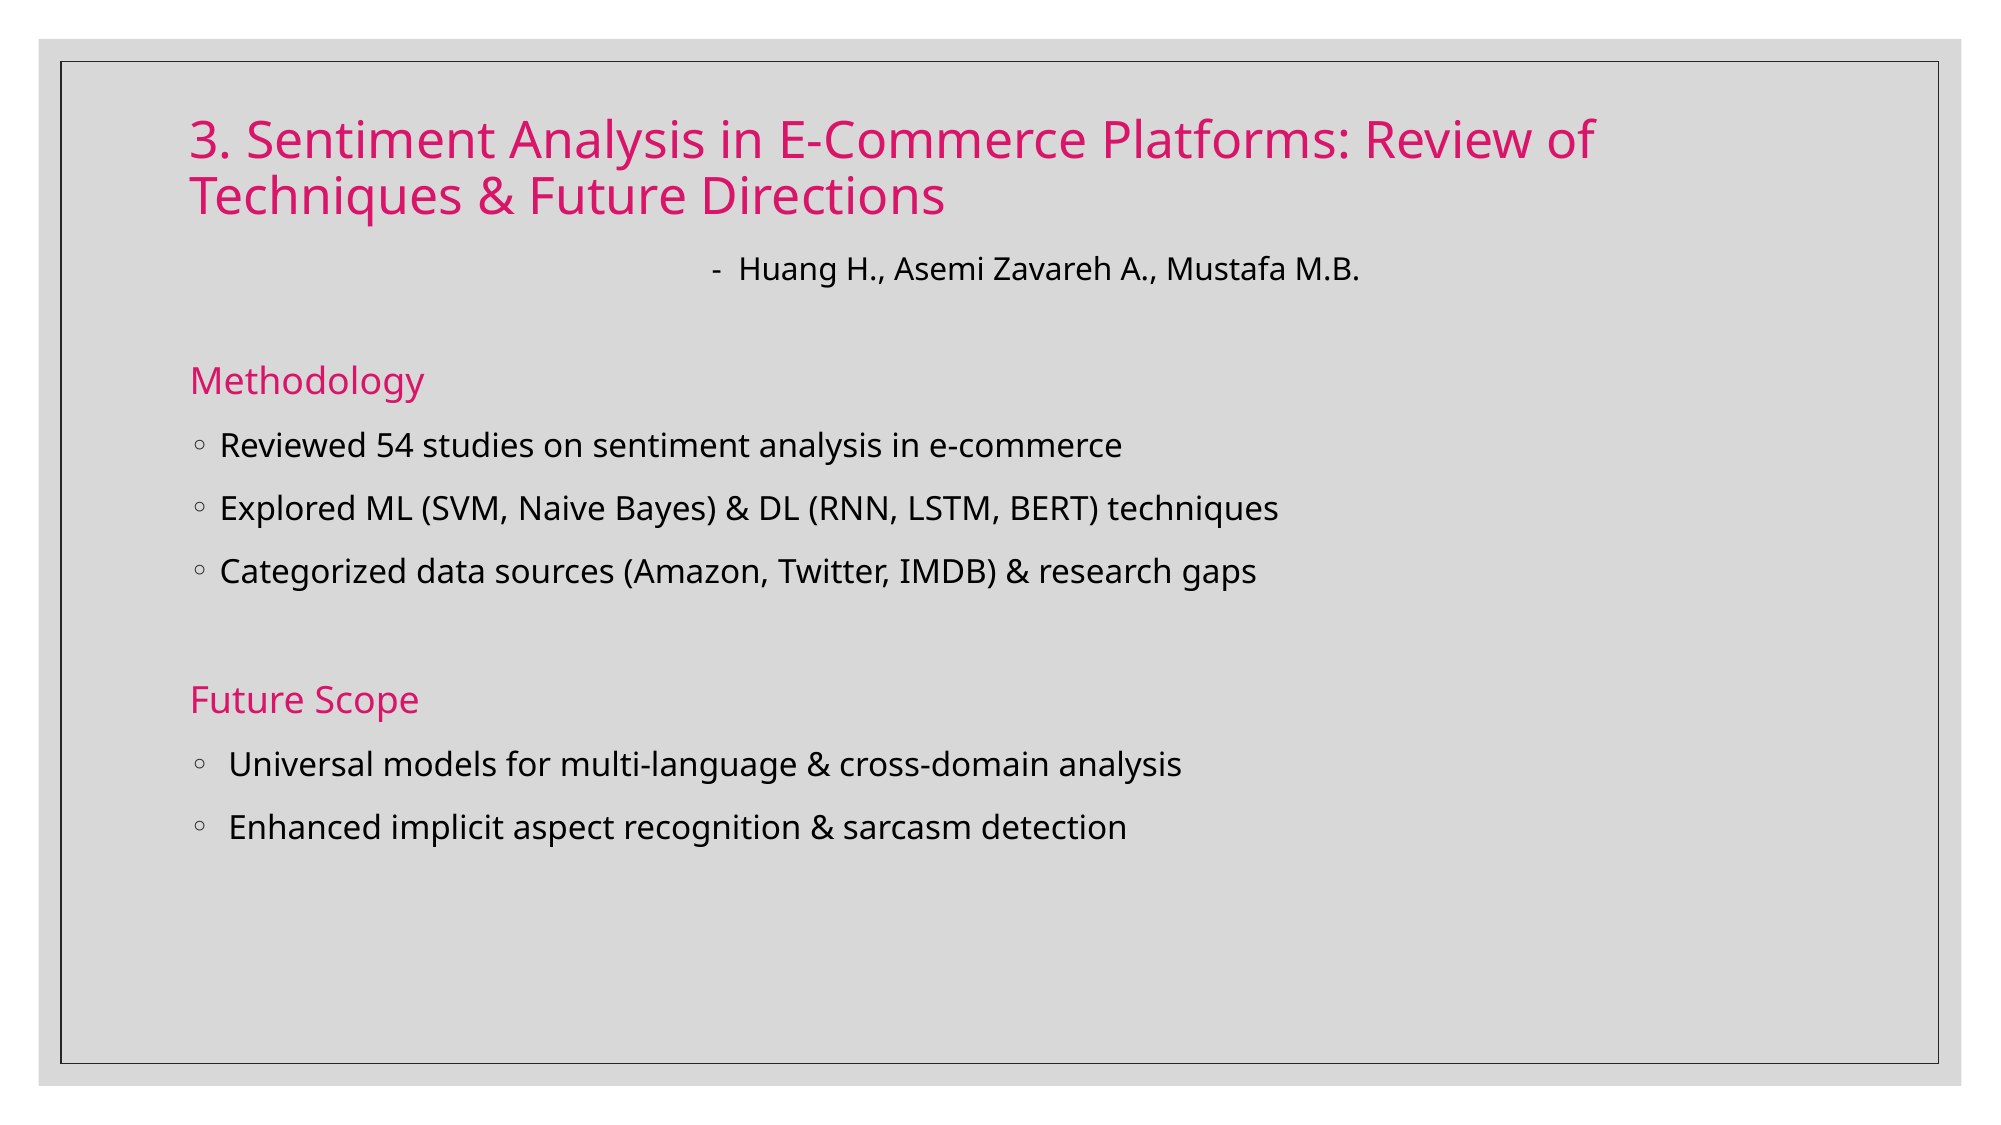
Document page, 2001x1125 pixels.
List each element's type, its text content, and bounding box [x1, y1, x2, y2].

text_box 3. Sentiment Analysis in E-Commerce Platforms: Review of Techniques & Future Directions - Huang H., Asemi Zavareh A., Mustafa M.B. [174, 105, 1825, 331]
text_box Methodology Reviewed 54 studies on sentiment analysis in e-commerce Explored ML (SVM, Naive Bayes) & DL (RNN, LSTM, BERT) techniques Categorized data sources (Amazon, Twitter, IMDB) & research gaps Future Scope Universal models for multi-language & cross-domain analysis Enhanced implicit aspect recognition & sarcasm detection [174, 345, 1825, 977]
